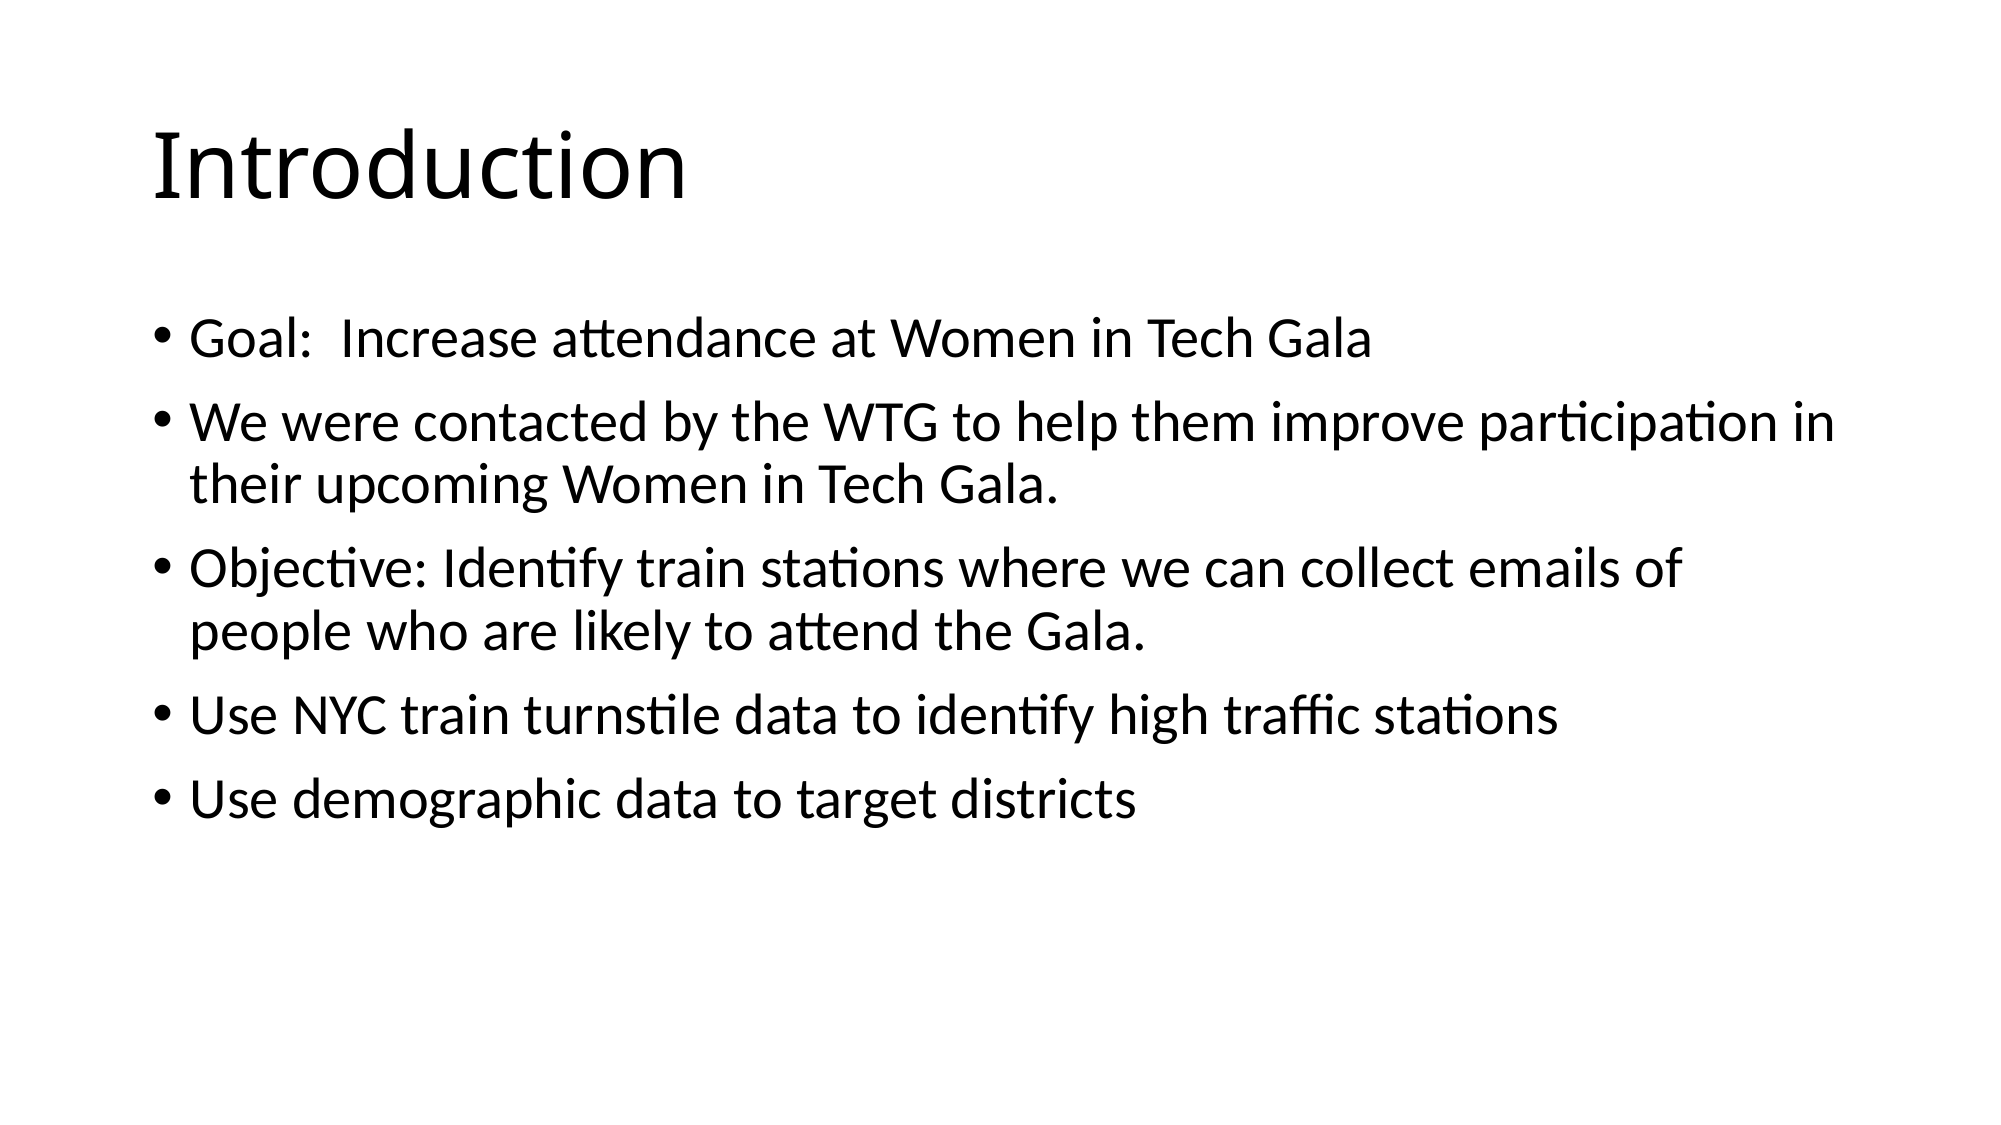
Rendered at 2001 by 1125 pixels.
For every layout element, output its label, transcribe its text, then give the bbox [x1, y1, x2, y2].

title Introduction [137, 59, 1863, 278]
list Goal: Increase attendance at Women in Tech Gala We were contacted by the WTG to help them improve participation in their upcoming Women in Tech Gala. Objective: Identify train stations where we can collect emails of people who are likely to attend the Gala. Use NYC train turnstile data to identify high traffic stations Use demographic data to target districts [137, 299, 1863, 1014]
